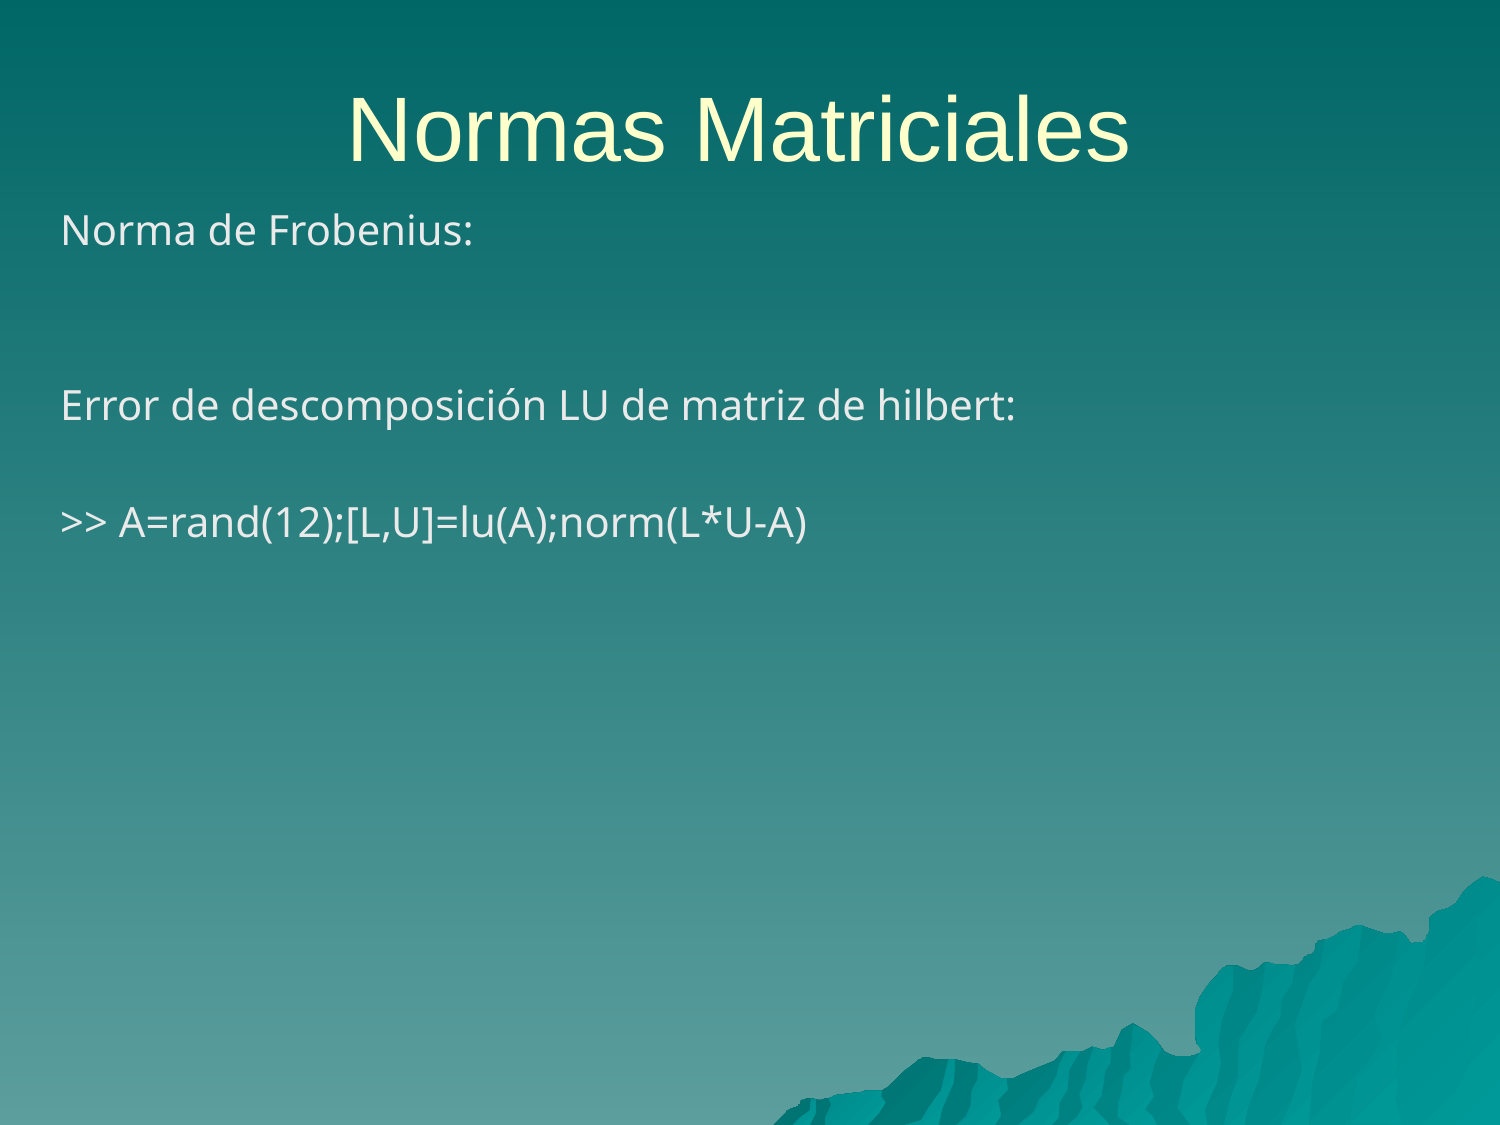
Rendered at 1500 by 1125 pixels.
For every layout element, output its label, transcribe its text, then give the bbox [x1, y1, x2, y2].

title Normas Matriciales [64, 0, 1415, 187]
